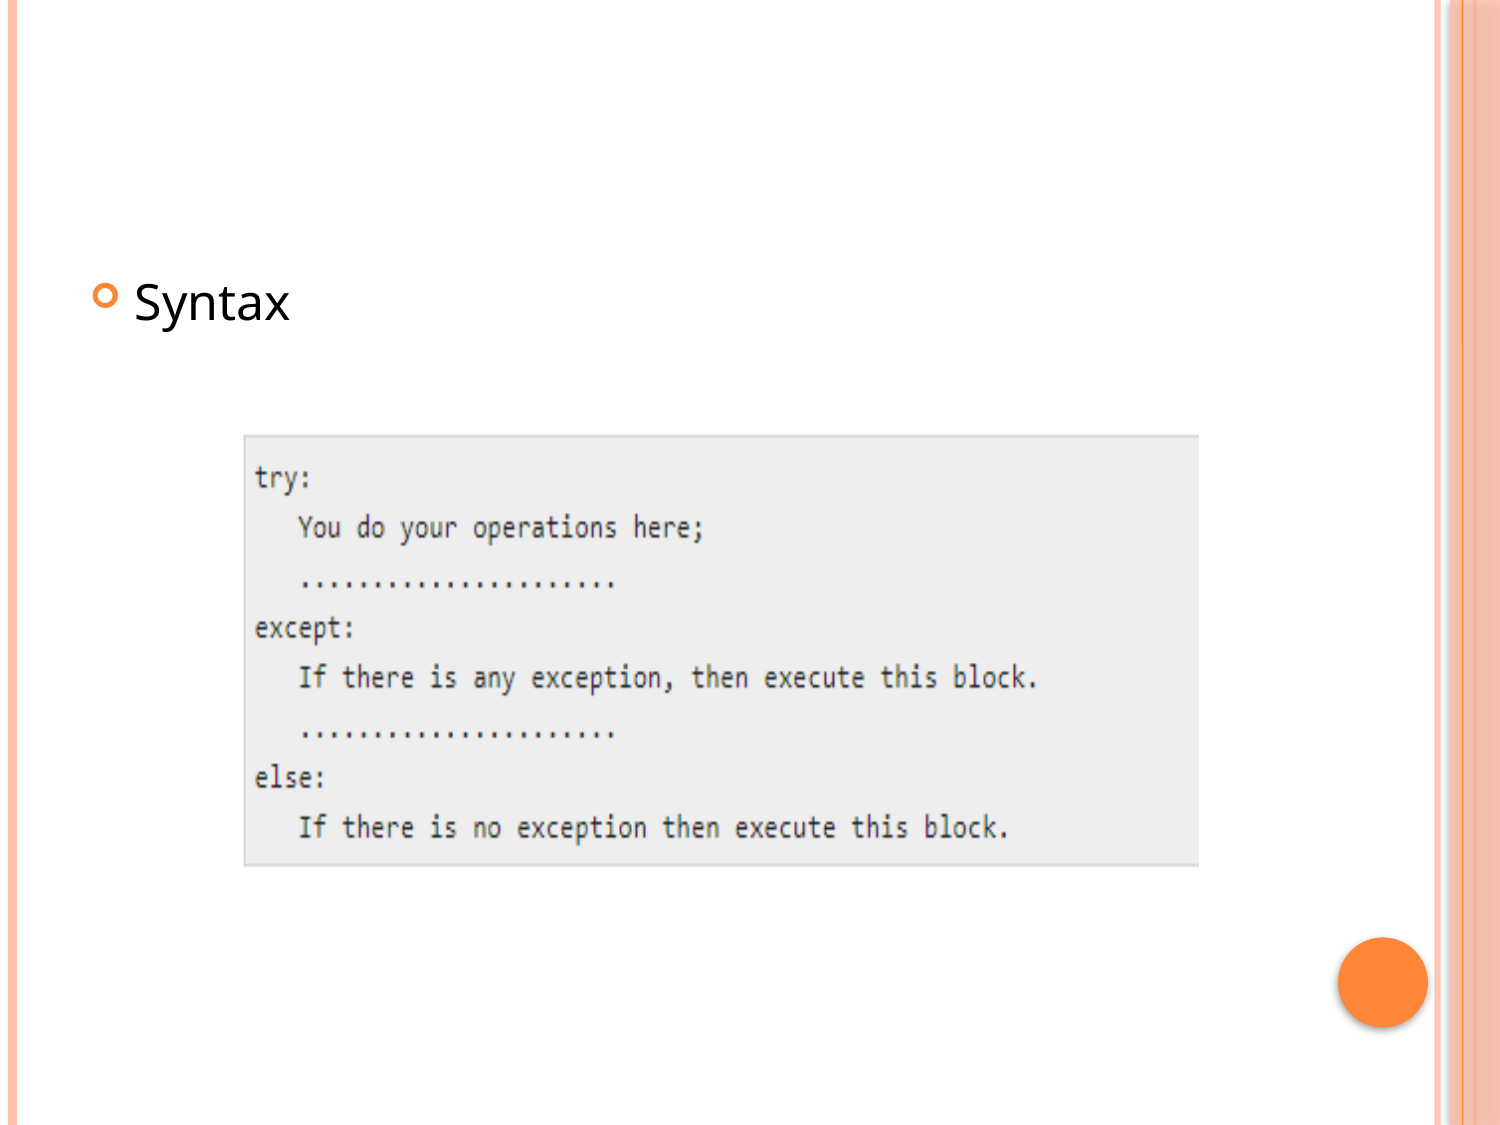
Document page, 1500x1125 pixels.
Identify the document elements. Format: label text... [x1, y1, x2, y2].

picture [241, 433, 1200, 871]
list Syntax [75, 262, 1300, 1062]
